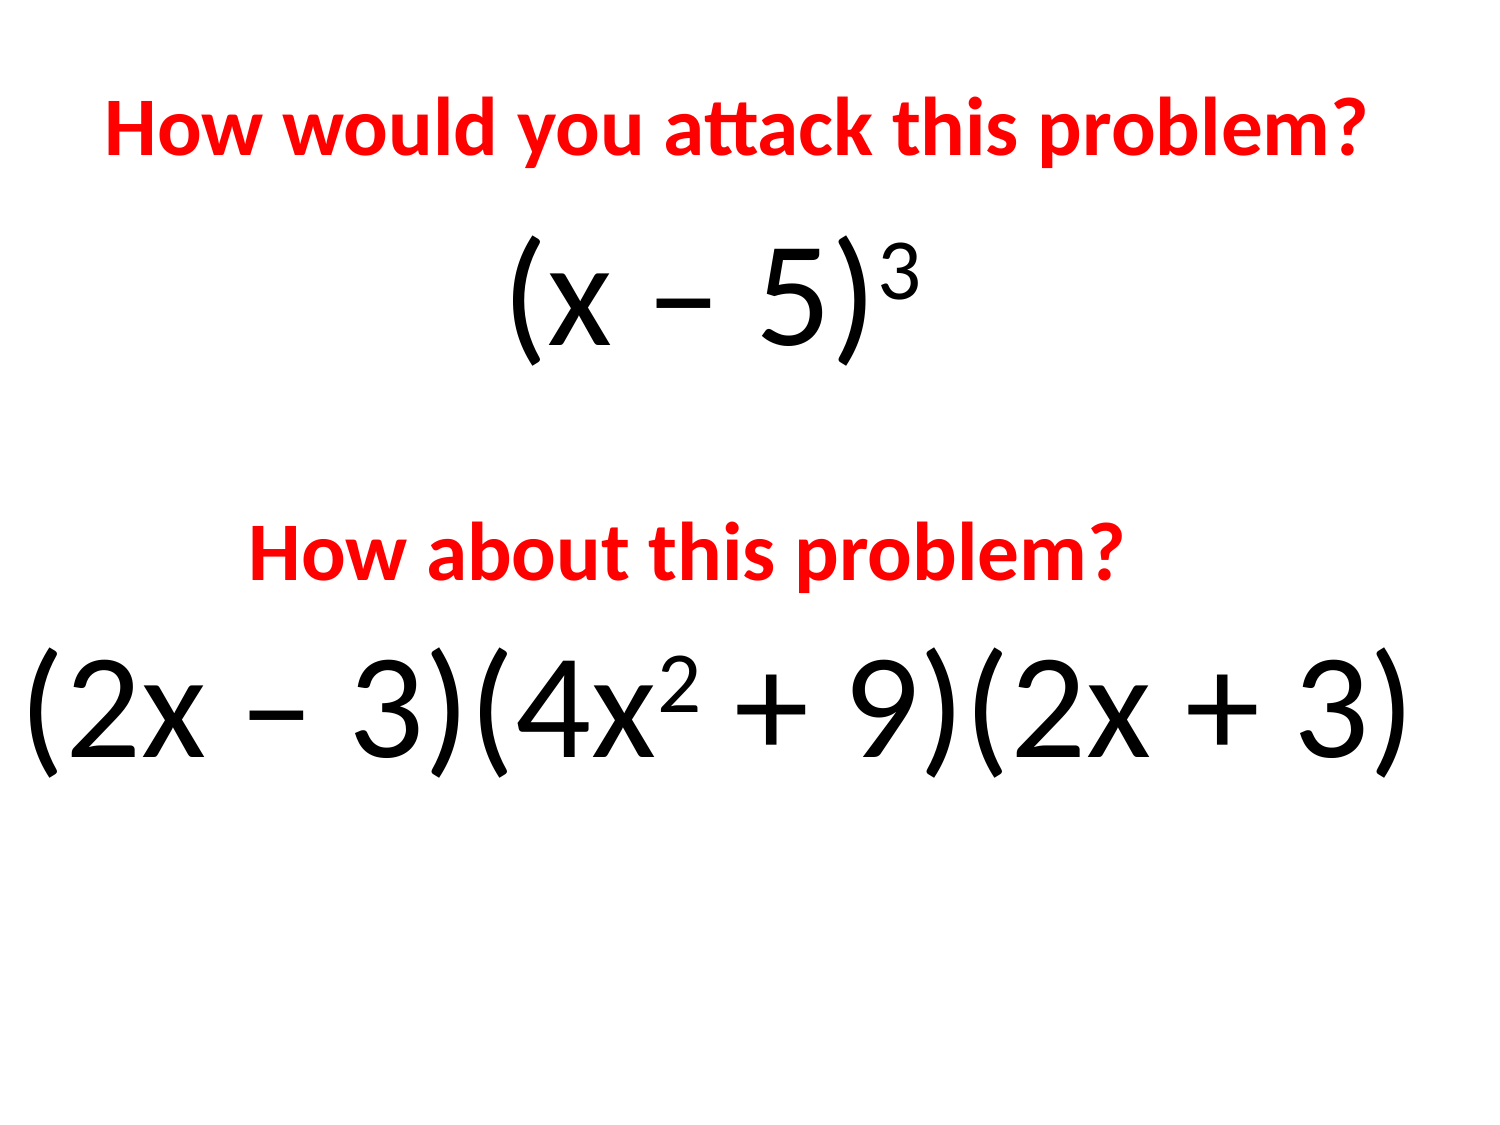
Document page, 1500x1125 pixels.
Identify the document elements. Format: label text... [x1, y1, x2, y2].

text_box How about this problem? [0, 450, 1400, 646]
text_box (2x – 3)(4x2 + 9)(2x + 3) [4, 600, 1480, 839]
list (x – 5)3 [487, 187, 975, 425]
title How would you attack this problem? [24, 24, 1450, 220]
